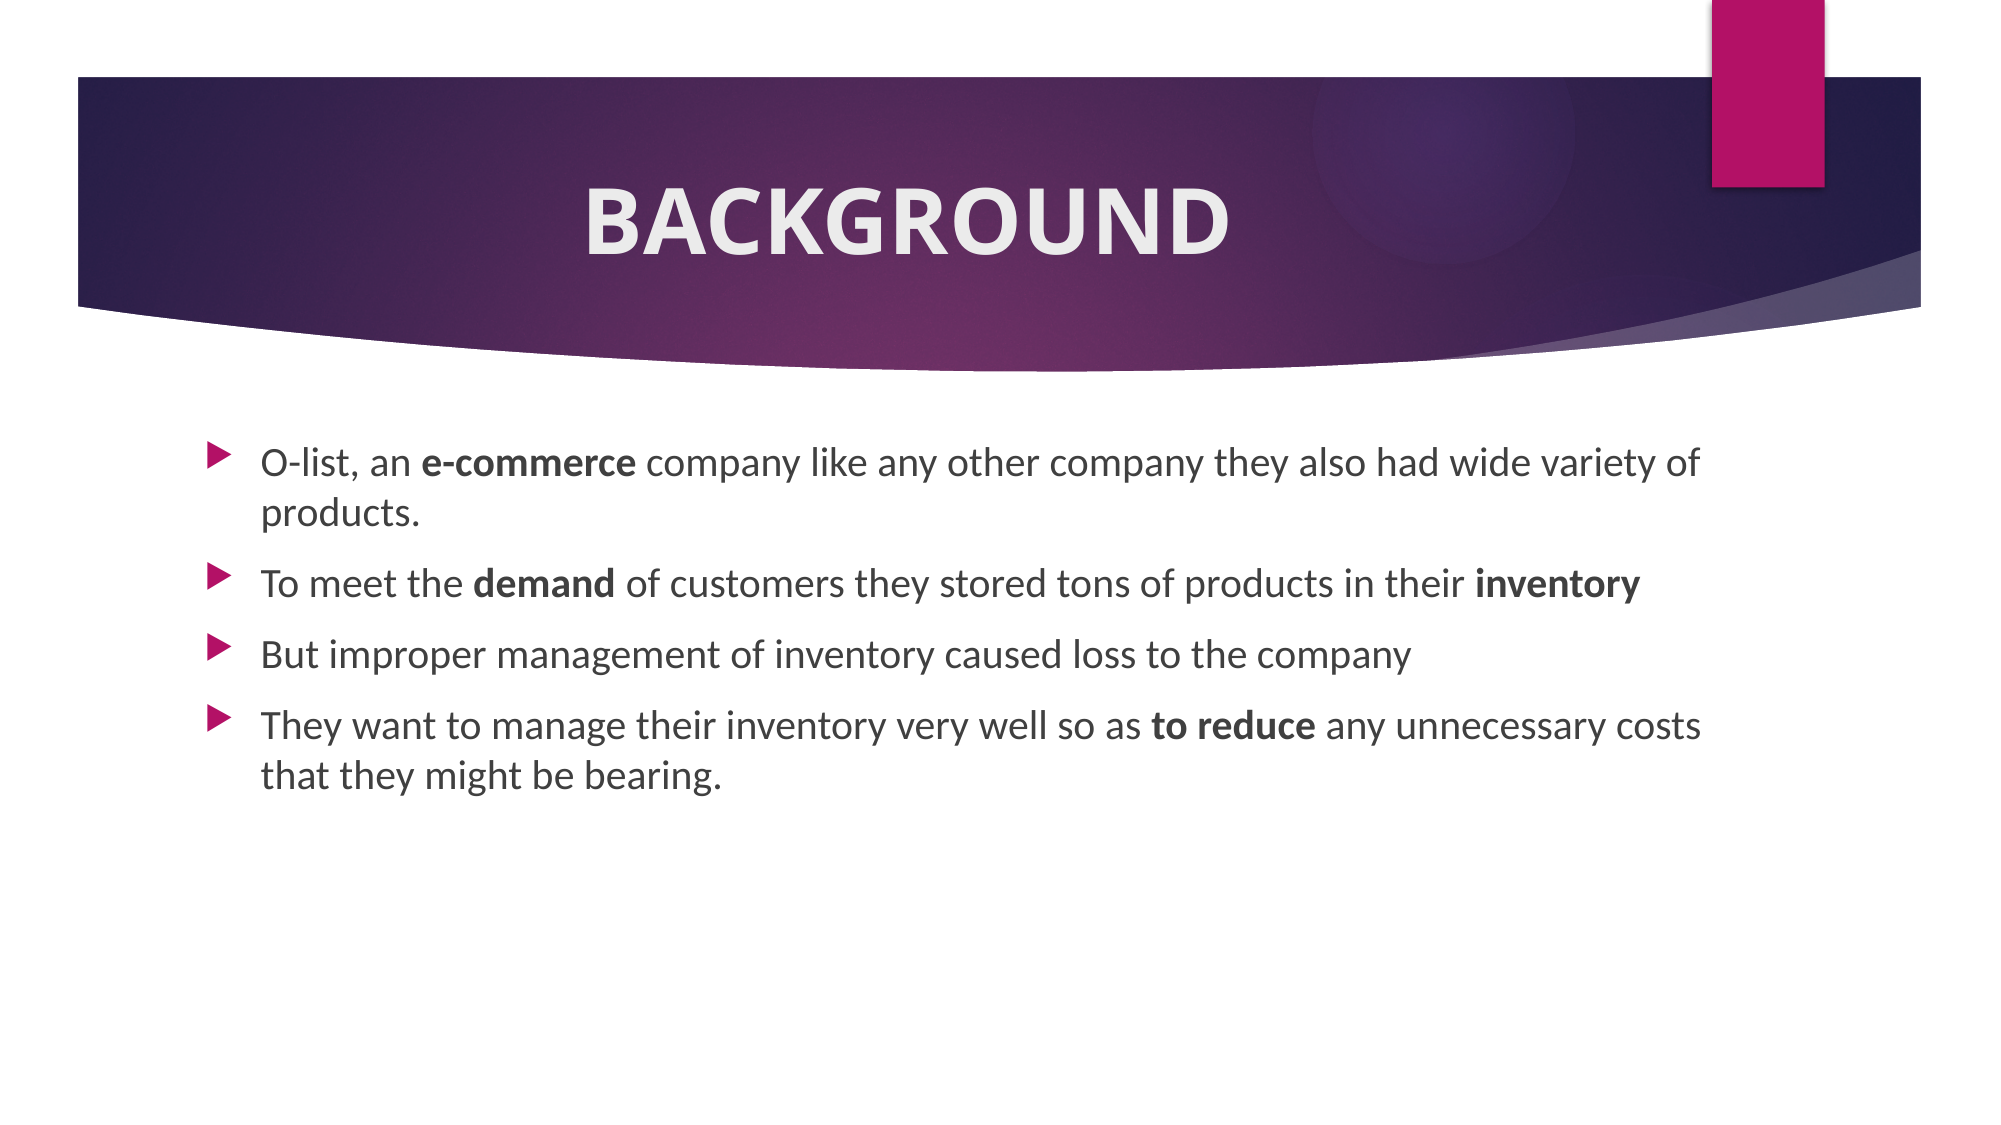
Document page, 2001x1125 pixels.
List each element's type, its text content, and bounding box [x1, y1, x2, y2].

list O-list, an e-commerce company like any other company they also had wide variety of products. To meet the demand of customers they stored tons of products in their inventory But improper management of inventory caused loss to the company They want to manage their inventory very well so as to reduce any unnecessary costs that they might be bearing. [189, 427, 1747, 988]
title BACKGROUND [189, 159, 1627, 276]
